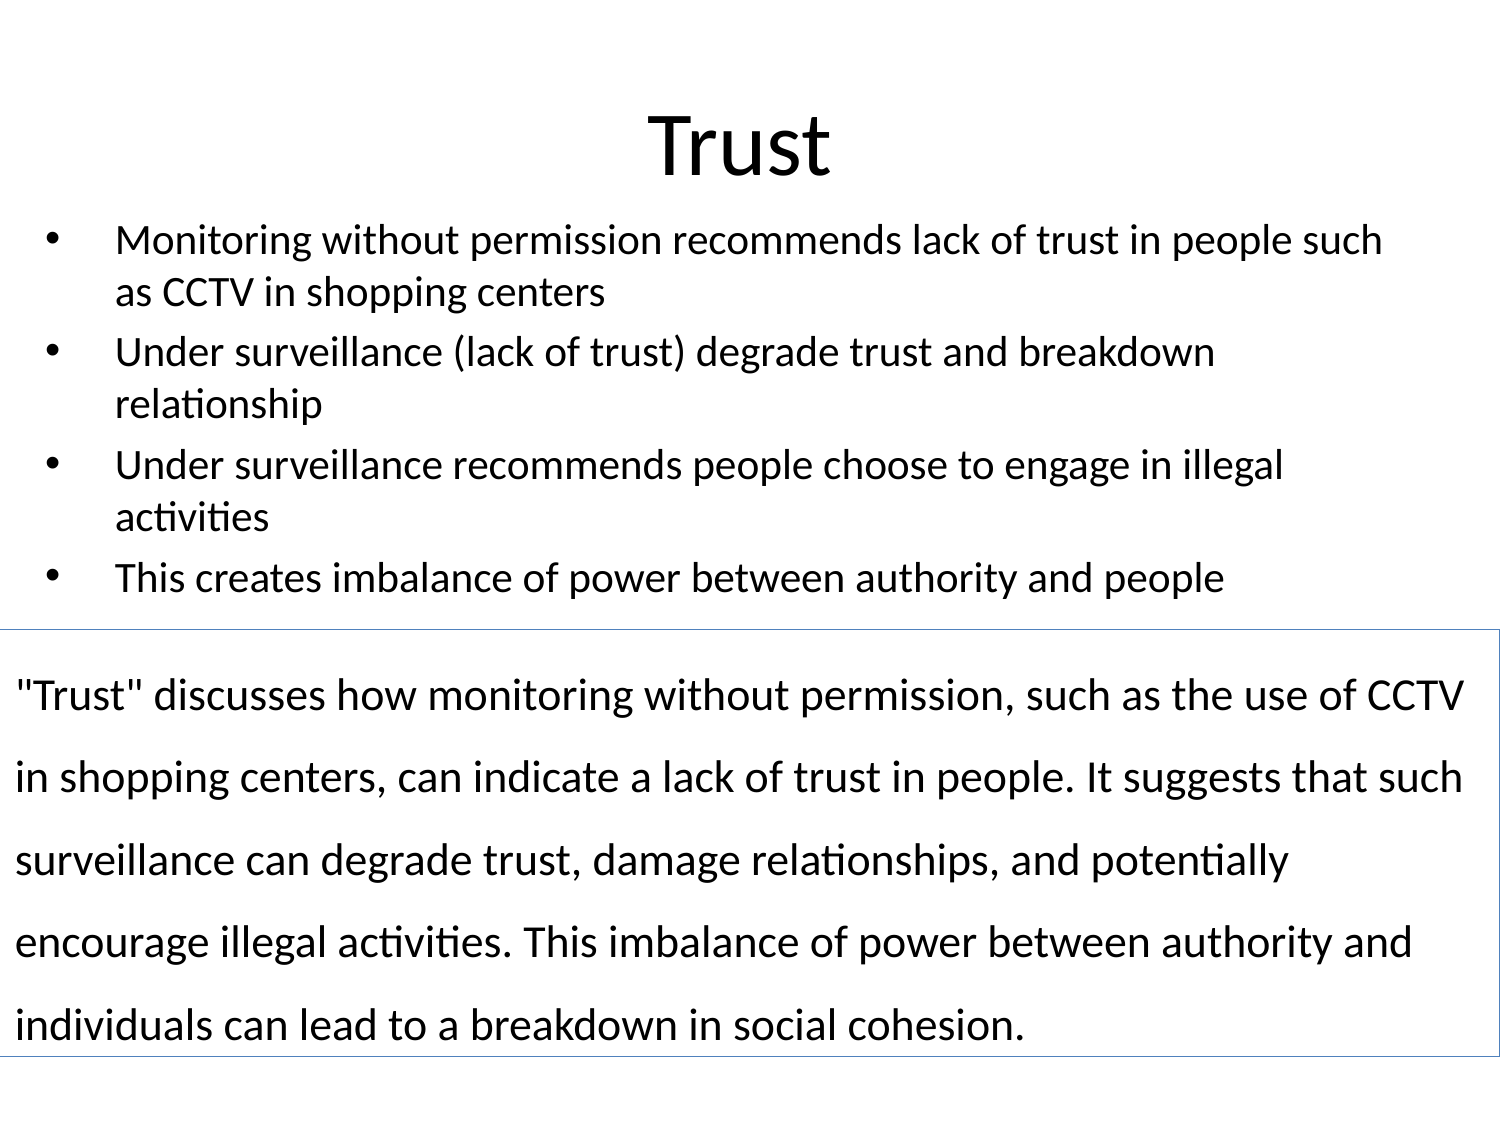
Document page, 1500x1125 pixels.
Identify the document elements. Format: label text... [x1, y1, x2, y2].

list Monitoring without permission recommends lack of trust in people such as CCTV in shopping centers Under surveillance (lack of trust) degrade trust and breakdown relationship Under surveillance recommends people choose to engage in illegal activities This creates imbalance of power between authority and people [30, 203, 1409, 614]
text_box "Trust" discusses how monitoring without permission, such as the use of CCTV in shopping centers, can indicate a lack of trust in people. It suggests that such surveillance can degrade trust, damage relationships, and potentially encourage illegal activities. This imbalance of power between authority and individuals can lead to a breakdown in social cohesion. [0, 629, 1500, 1057]
title Trust [75, 45, 1425, 233]
